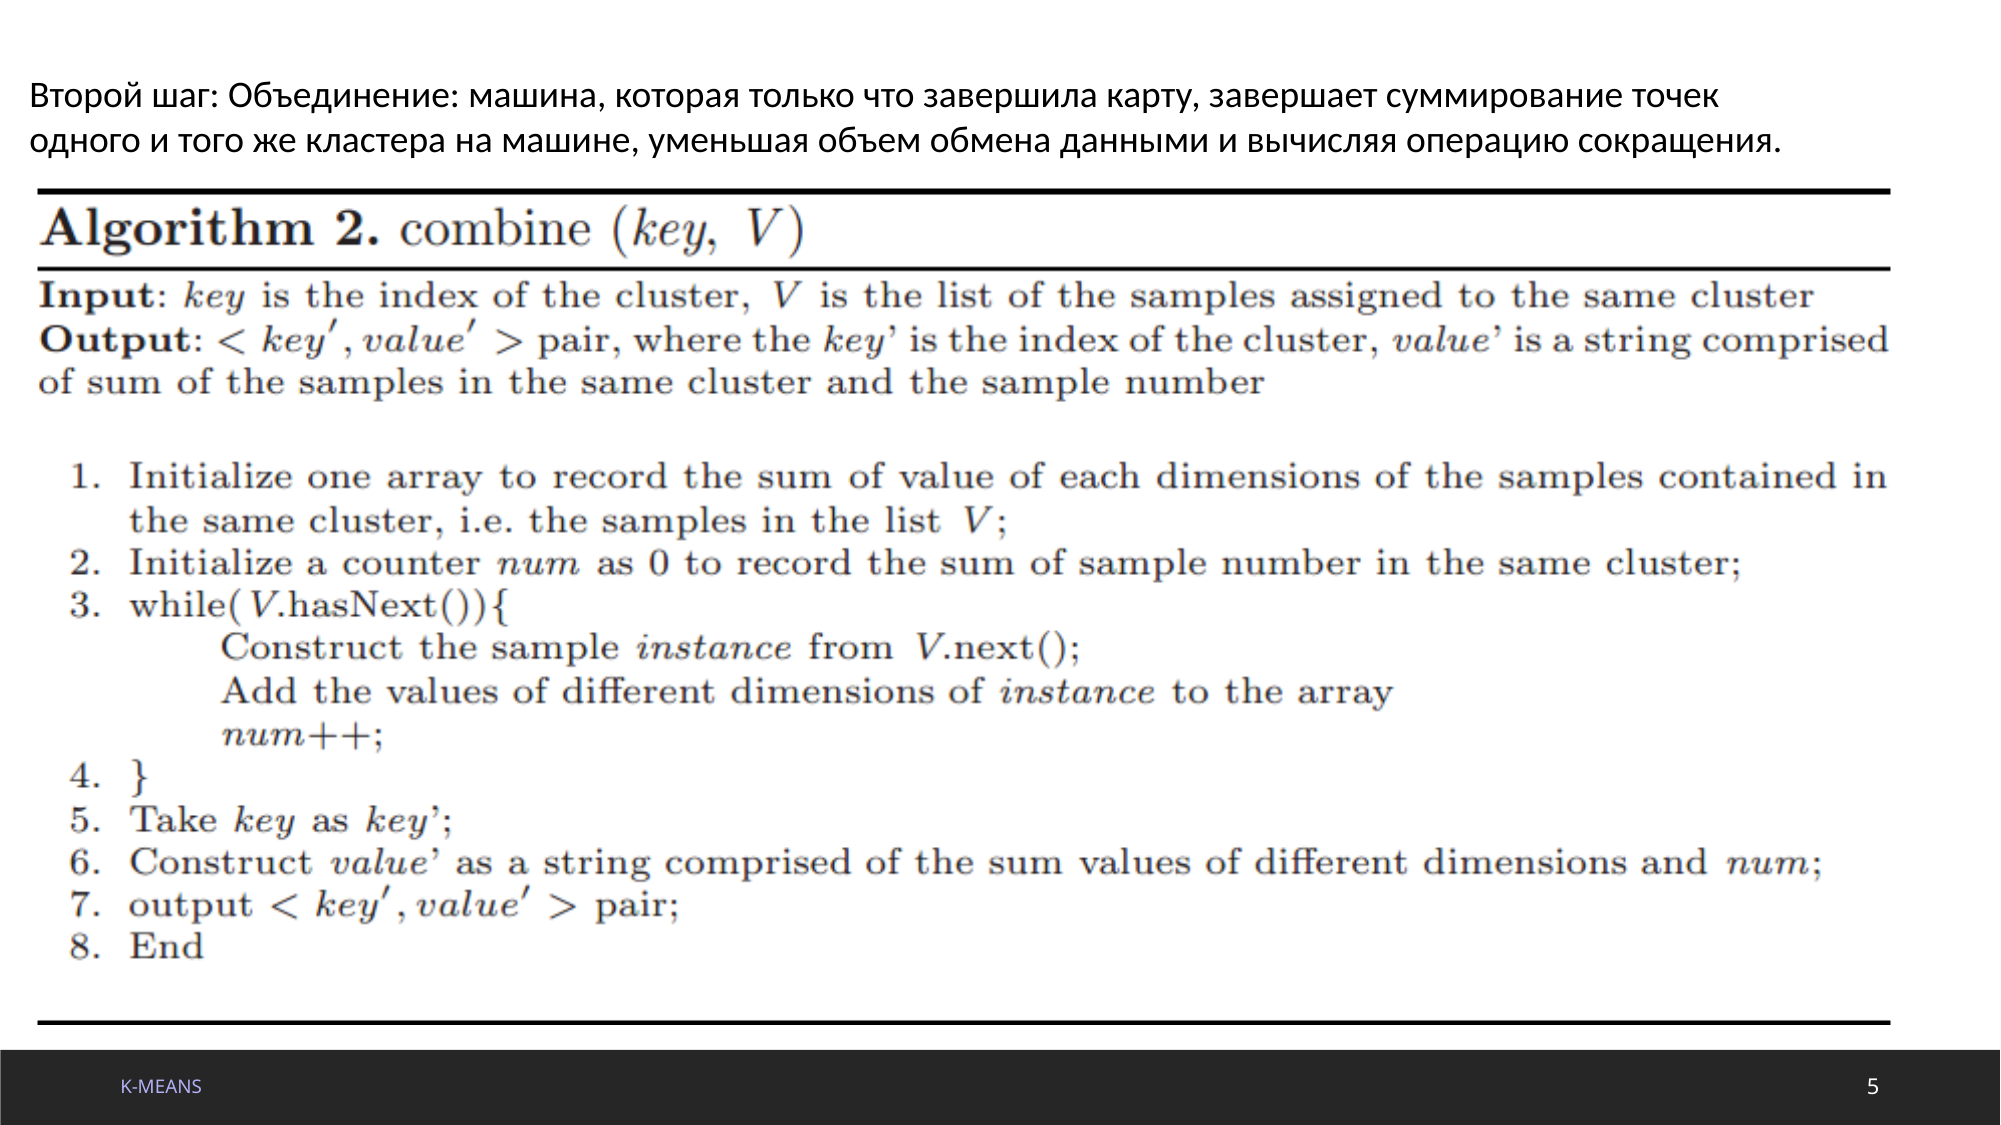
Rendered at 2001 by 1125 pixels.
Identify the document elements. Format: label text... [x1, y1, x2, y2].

footer K-means [105, 1057, 1224, 1118]
text_box Второй шаг: Объединение: машина, которая только что завершила карту, завершает суммирование точек одного и того же кластера на машине, уменьшая объем обмена данными и вычисляя операцию сокращения. [14, 62, 1895, 168]
picture [33, 187, 1895, 1026]
slide_number 5 [1793, 1057, 1895, 1118]
